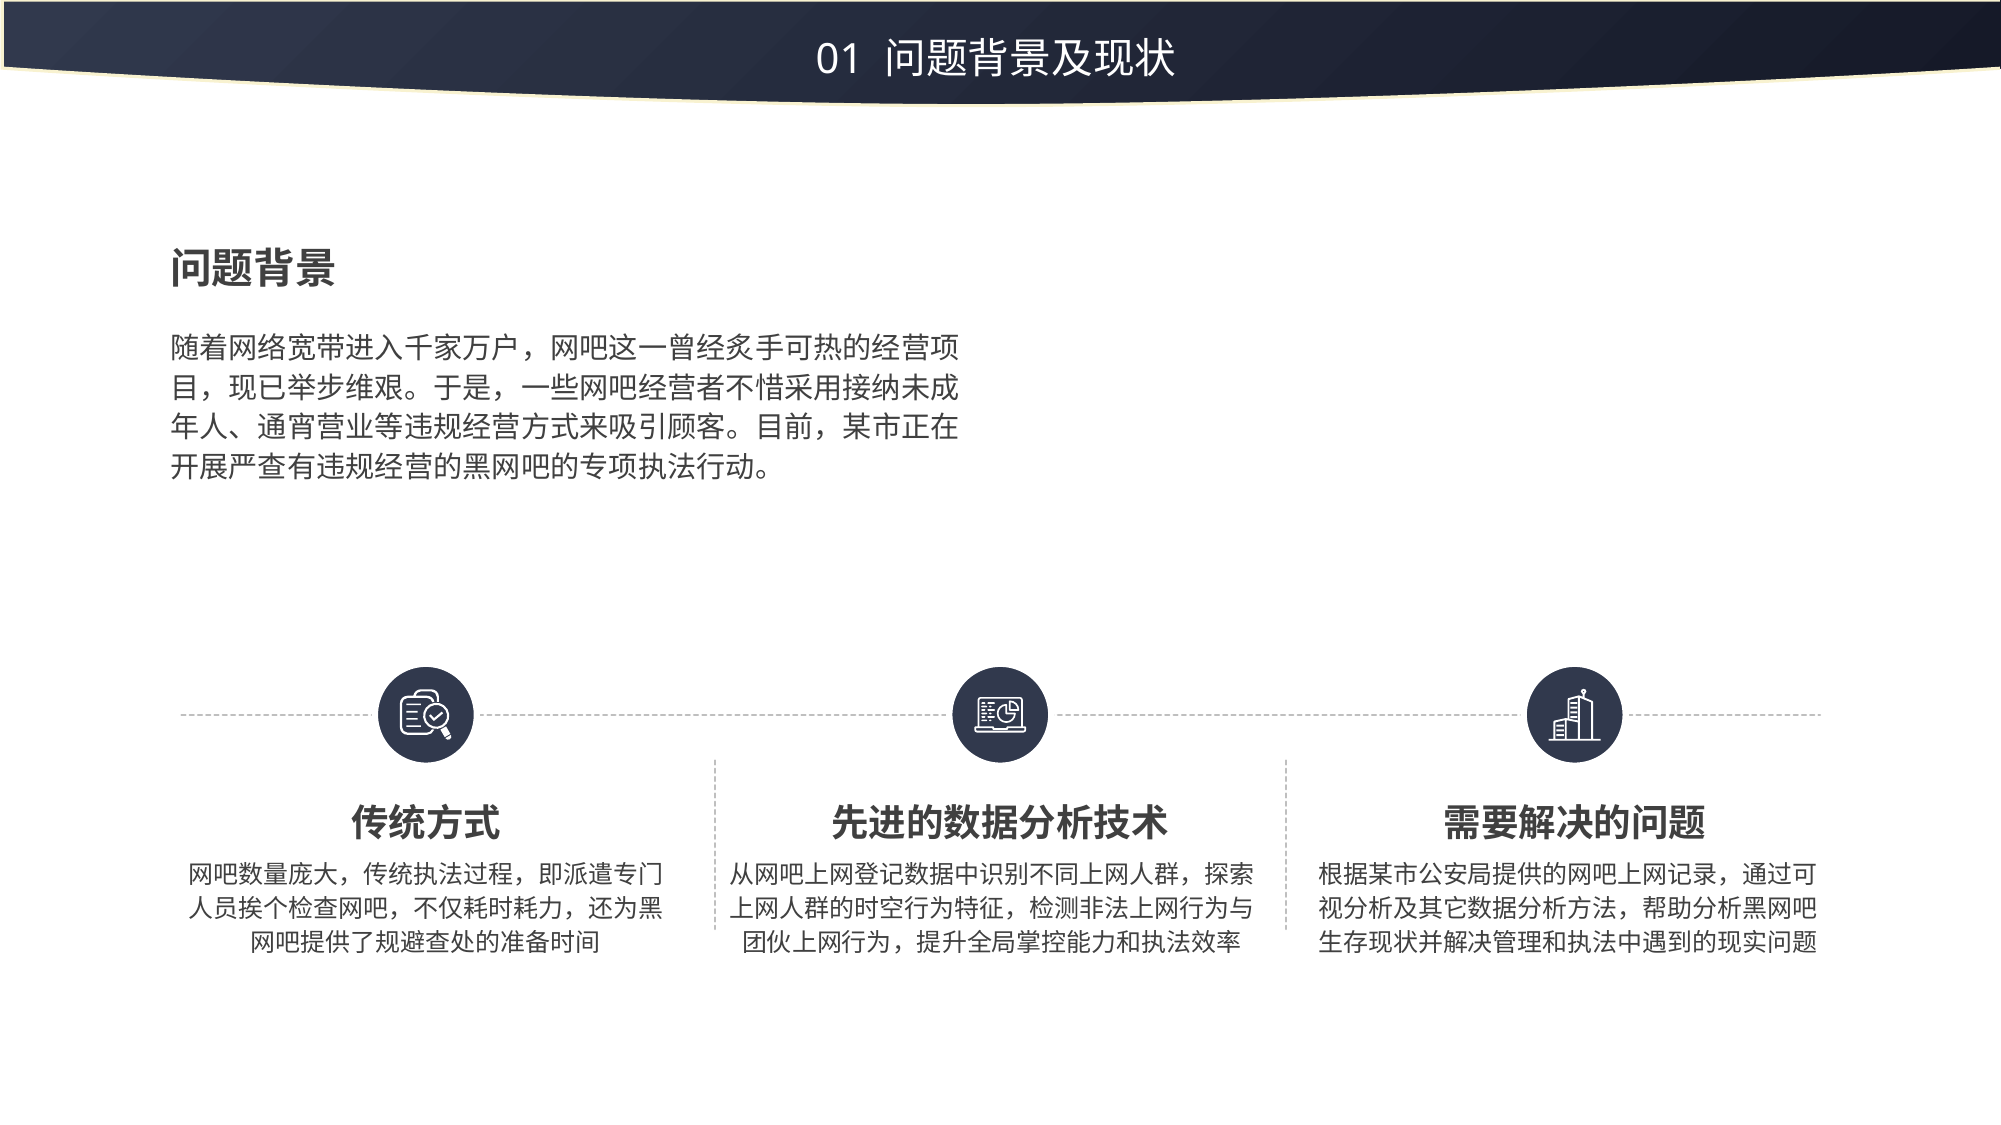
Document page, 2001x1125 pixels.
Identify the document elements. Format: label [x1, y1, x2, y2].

text_box [163, 663, 1837, 1000]
text_box [2, 0, 2000, 106]
text_box [155, 234, 992, 494]
